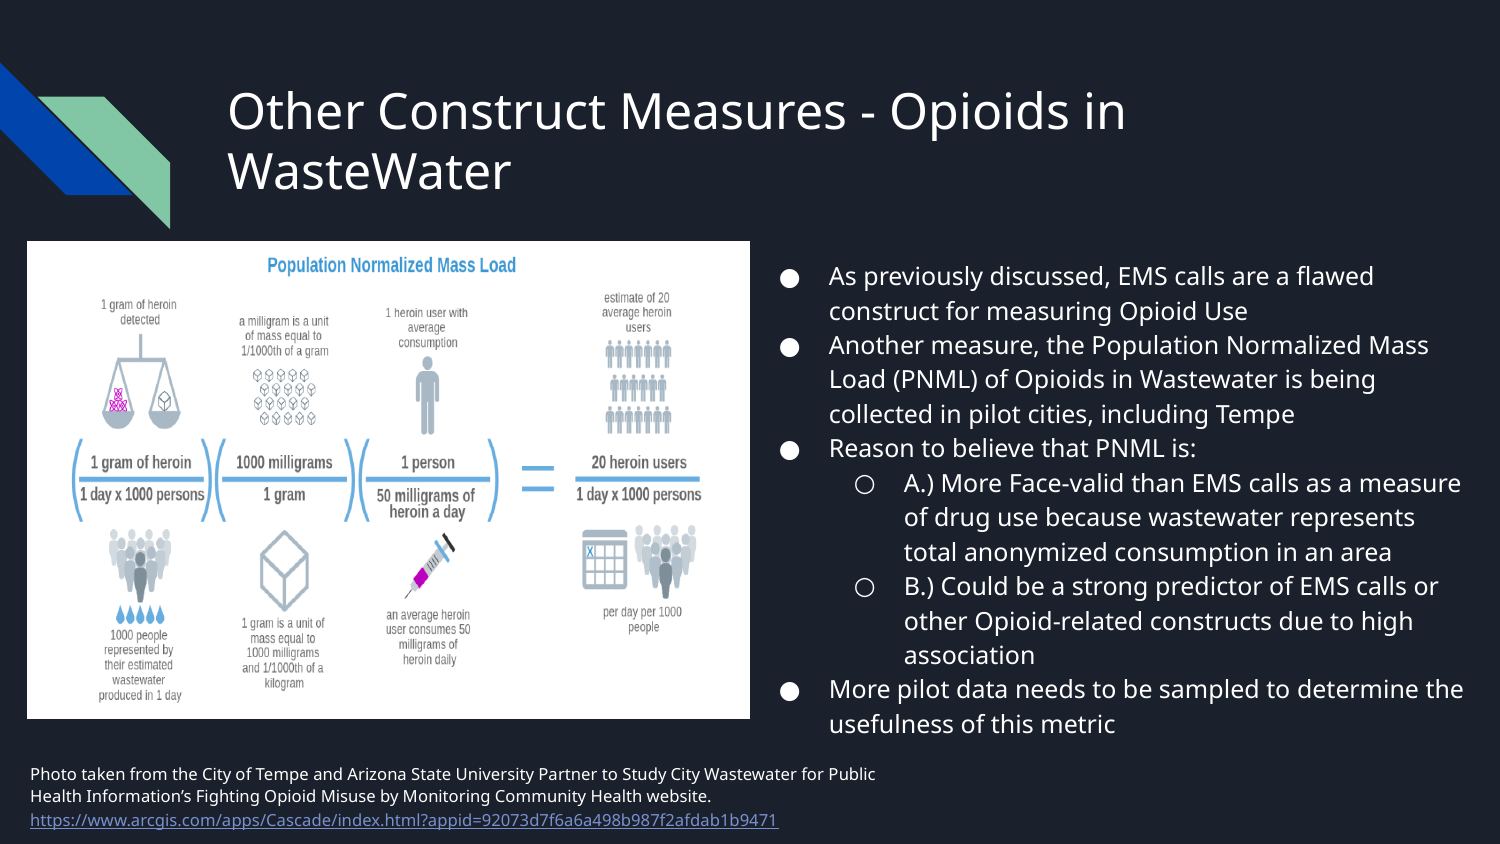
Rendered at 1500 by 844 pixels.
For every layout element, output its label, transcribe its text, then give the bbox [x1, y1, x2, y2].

title Other Construct Measures - Opioids in WasteWater [212, 64, 1368, 215]
text_box Photo taken from the City of Tempe and Arizona State University Partner to Study City Wastewater for Public Health Information’s Fighting Opioid Misuse by Monitoring Community Health website. https://www.arcgis.com/apps/Cascade/index.html?appid=92073d7f6a6a498b987f2afdab1b9471 [15, 745, 903, 836]
list As previously discussed, EMS calls are a flawed construct for measuring Opioid Use Another measure, the Population Normalized Mass Load (PNML) of Opioids in Wastewater is being collected in pilot cities, including Tempe Reason to believe that PNML is: A.) More Face-valid than EMS calls as a measure of drug use because wastewater represents total anonymized consumption in an area B.) Could be a strong predictor of EMS calls or other Opioid-related constructs due to high association More pilot data needs to be sampled to determine the usefulness of this metric [751, 241, 1491, 719]
picture [27, 240, 751, 719]
